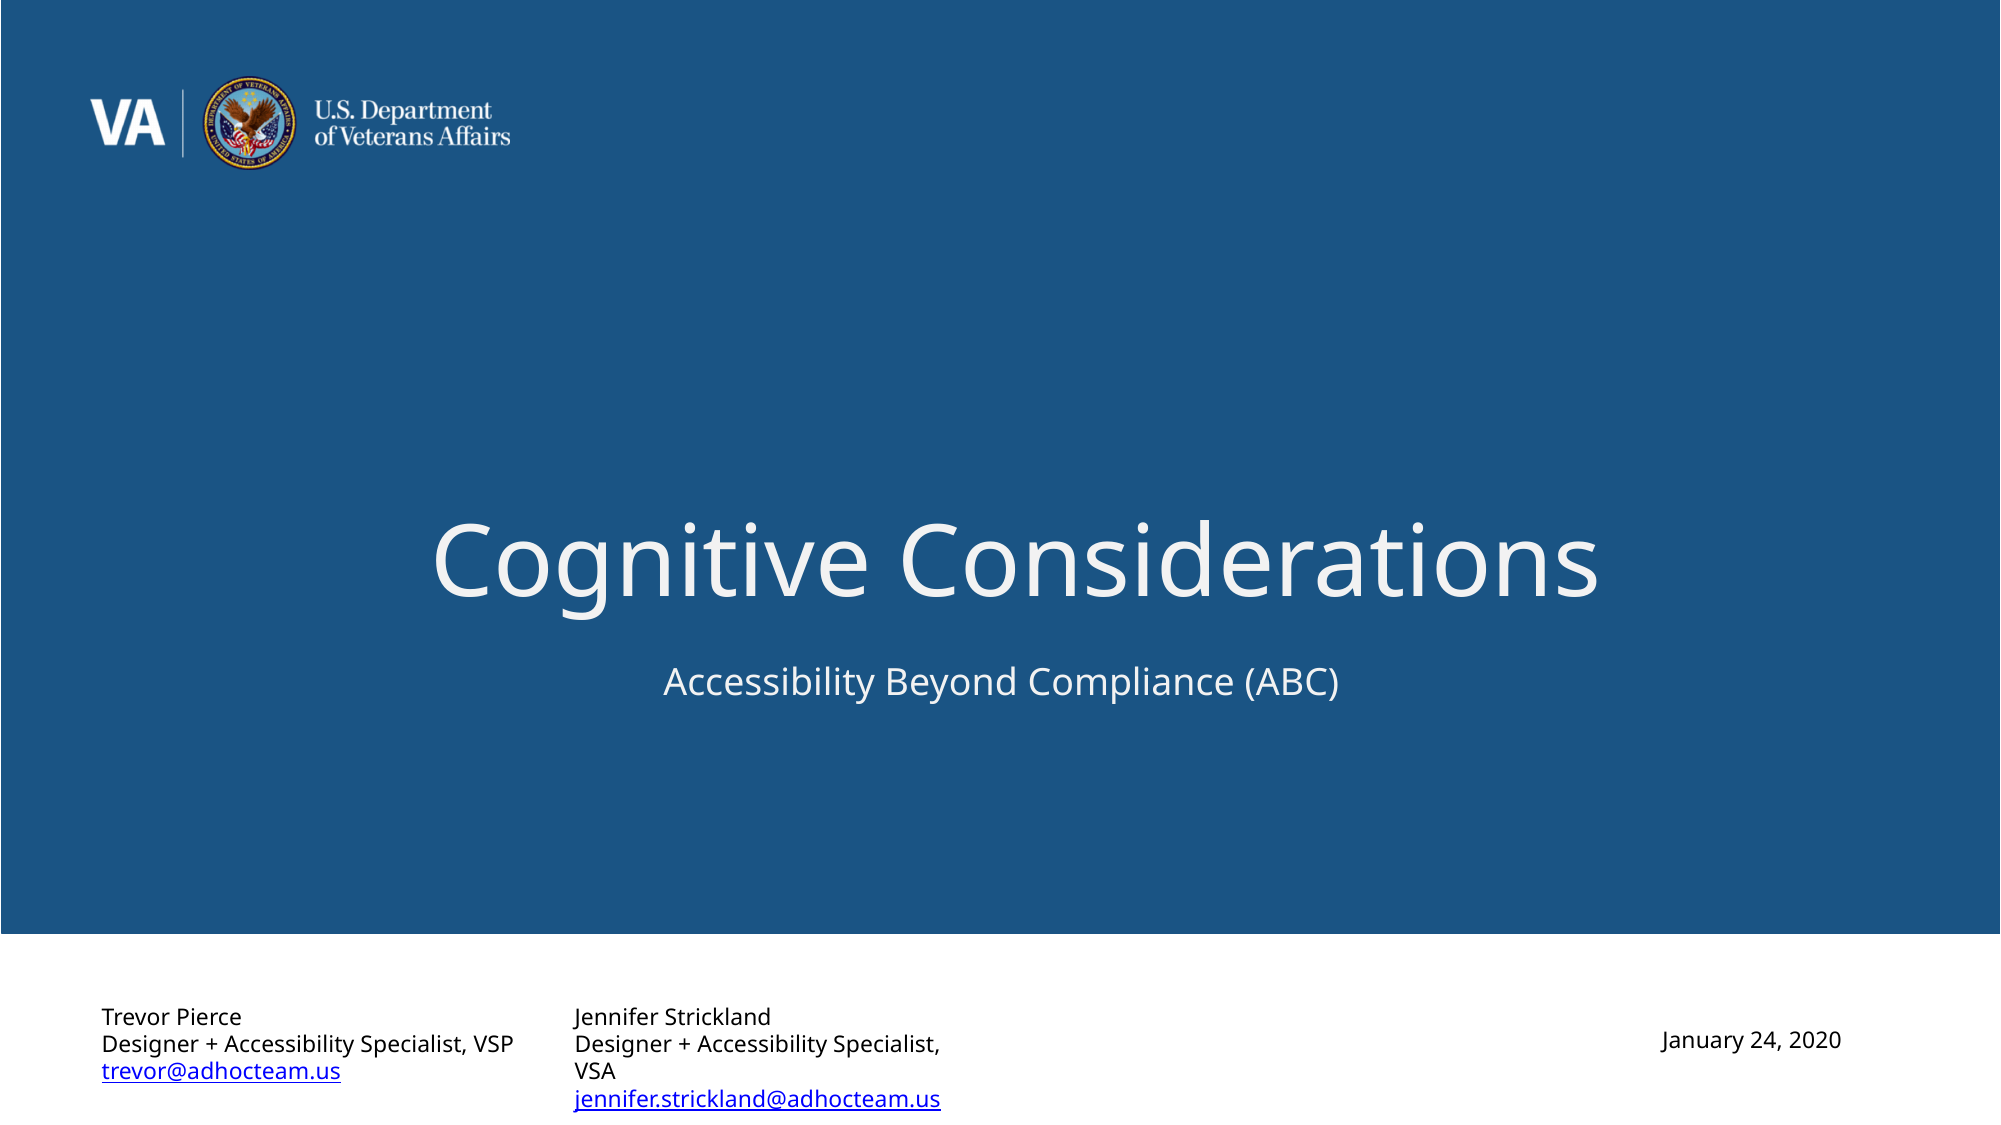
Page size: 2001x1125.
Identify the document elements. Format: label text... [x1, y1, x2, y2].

picture [89, 76, 511, 171]
title Cognitive Considerations [90, 488, 1943, 654]
text_box [1, 0, 2000, 933]
text_box January 24, 2020 [1611, 996, 1858, 1080]
subtitle Accessibility Beyond Compliance (ABC) [251, 641, 1752, 766]
text_box Trevor Pierce Designer + Accessibility Specialist, VSP trevor@adhocteam.us [90, 996, 548, 1061]
text_box Jennifer Strickland Designer + Accessibility Specialist, VSA jennifer.strickland@adhocteam.us [562, 996, 983, 1061]
